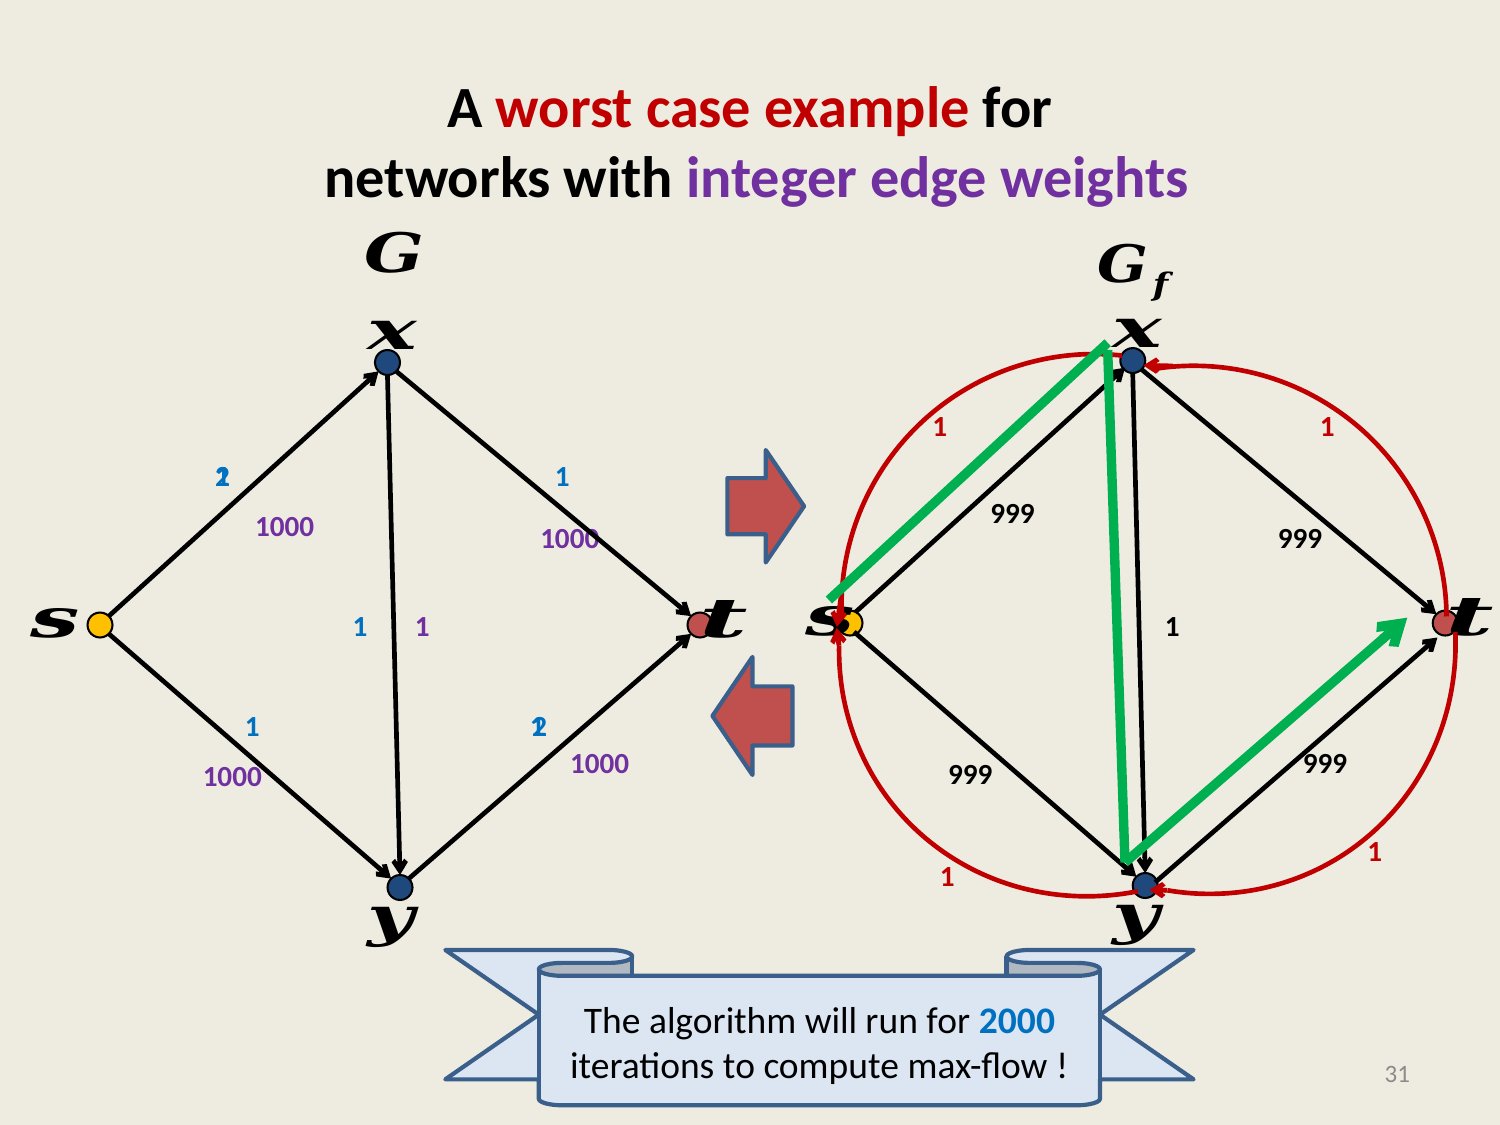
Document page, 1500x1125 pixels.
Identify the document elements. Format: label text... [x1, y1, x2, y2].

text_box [24, 589, 103, 651]
text_box [710, 658, 794, 777]
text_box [229, 449, 586, 751]
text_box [828, 342, 1108, 601]
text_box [687, 589, 755, 651]
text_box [1129, 617, 1408, 863]
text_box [799, 299, 1500, 947]
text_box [108, 301, 692, 949]
title A worst case example for networks with integer edge weights [75, 45, 1425, 233]
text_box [387, 374, 401, 447]
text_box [1107, 349, 1126, 863]
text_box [387, 758, 401, 876]
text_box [833, 353, 1453, 901]
text_box The algorithm will run for 2000 iterations to compute max-flow ! [443, 955, 1196, 1108]
slide_number 31 [1101, 1042, 1425, 1103]
text_box [725, 447, 794, 565]
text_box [853, 367, 1438, 883]
